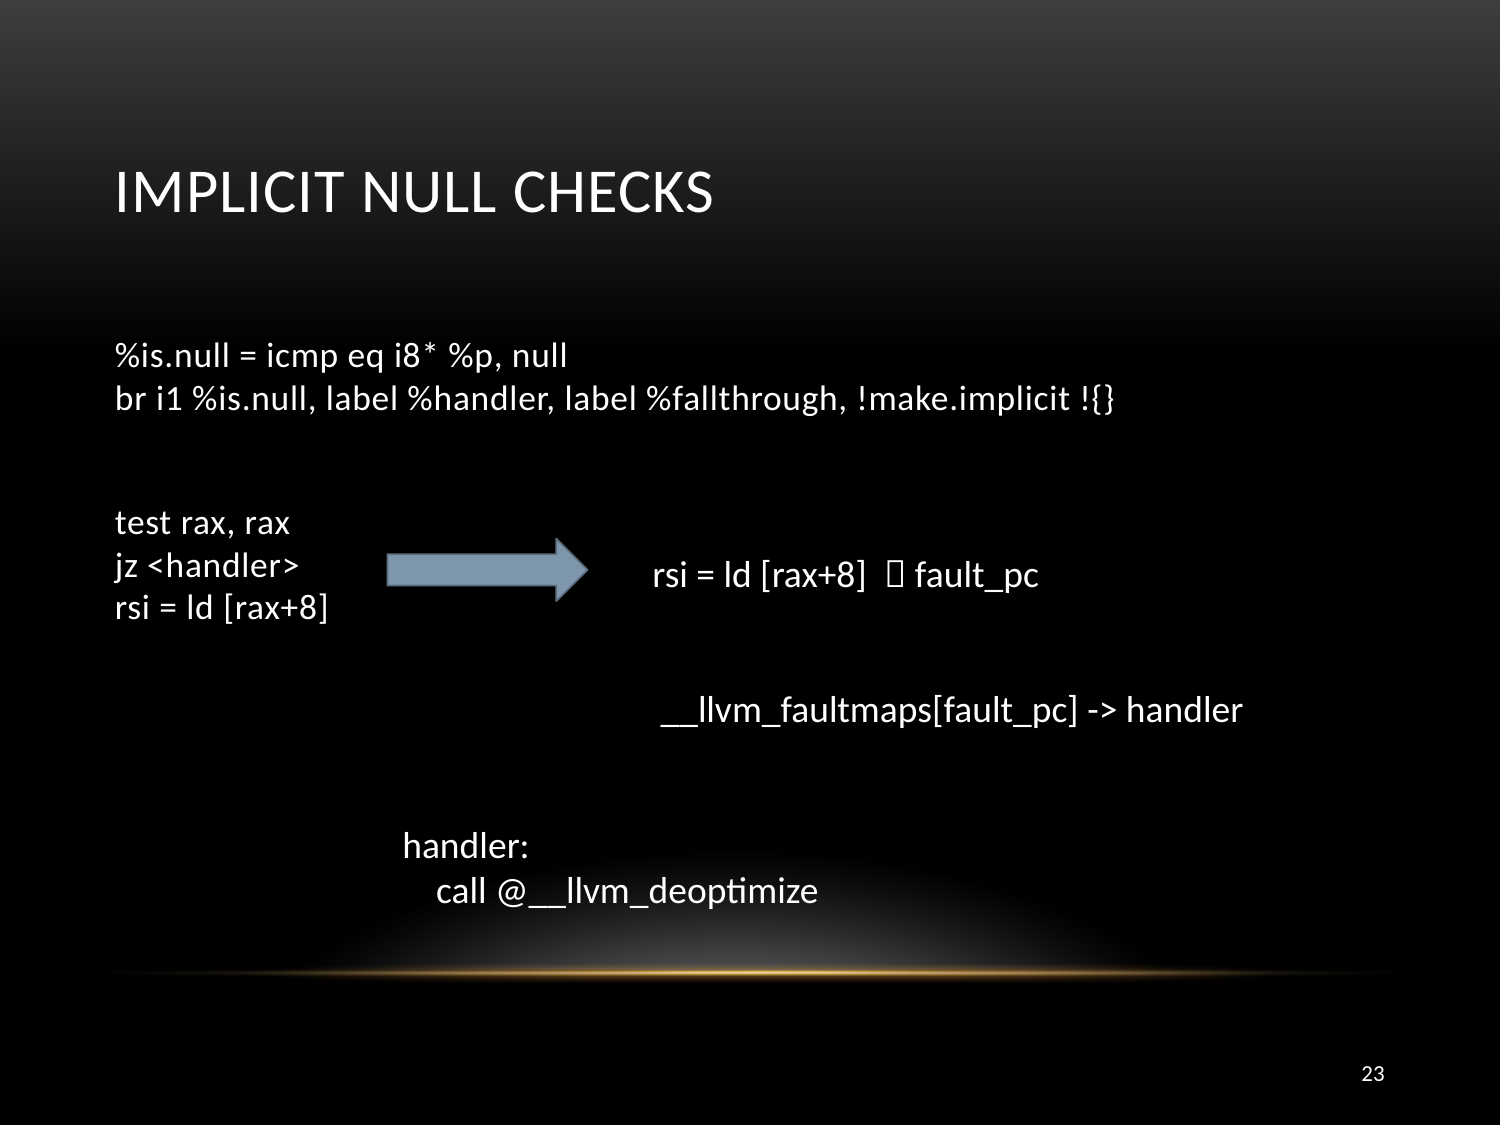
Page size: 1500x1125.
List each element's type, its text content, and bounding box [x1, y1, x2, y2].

picture [0, 0, 1500, 1125]
slide_number 23 [1237, 1042, 1400, 1103]
text_box [386, 537, 589, 602]
list %is.null = icmp eq i8* %p, null br i1 %is.null, label %handler, label %fallthrough, !make.implicit !{} test rax, rax jz <handler> rsi = ld [rax+8] [99, 262, 1400, 725]
text_box rsi = ld [rax+8]  fault_pc __llvm_faultmaps[fault_pc] -> handler [637, 542, 1475, 738]
title Implicit Null Checks [99, 45, 1400, 233]
text_box handler: call @__llvm_deoptimize [387, 813, 1138, 919]
